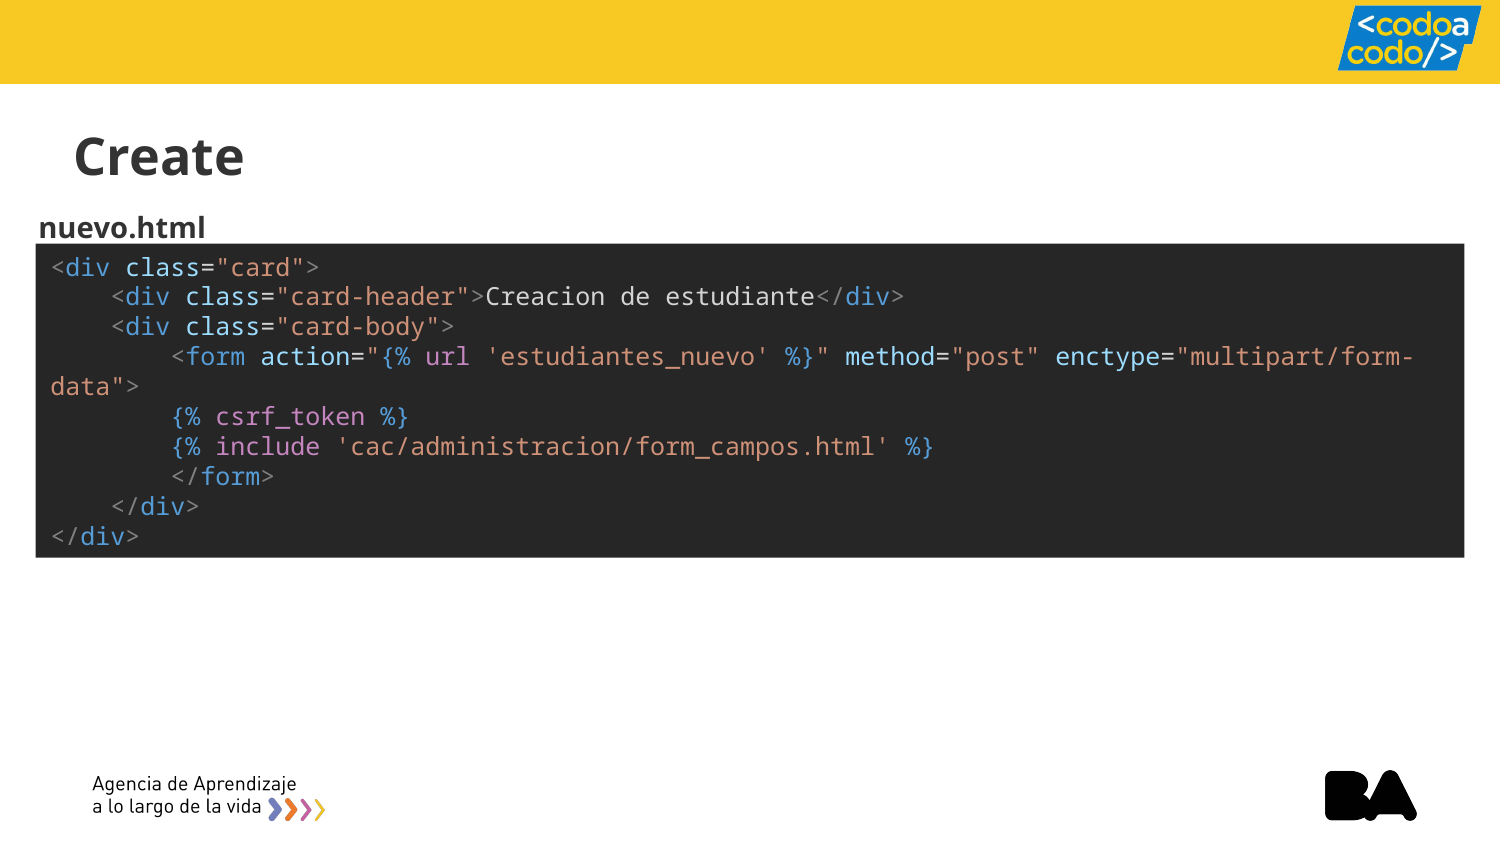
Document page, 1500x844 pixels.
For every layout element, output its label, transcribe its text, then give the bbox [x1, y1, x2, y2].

picture [1325, 770, 1417, 821]
picture [70, 756, 344, 835]
picture [1337, 5, 1482, 71]
text_box <div class="card"> <div class="card-header">Creacion de estudiante</div> <div class="card-body"> <form action="{% url 'estudiantes_nuevo' %}" method="post" enctype="multipart/form-data"> {% csrf_token %} {% include 'cac/administracion/form_campos.html' %} </form> </div> </div> [35, 243, 1465, 558]
text_box Create [58, 108, 1251, 203]
text_box nuevo.html [23, 202, 250, 253]
